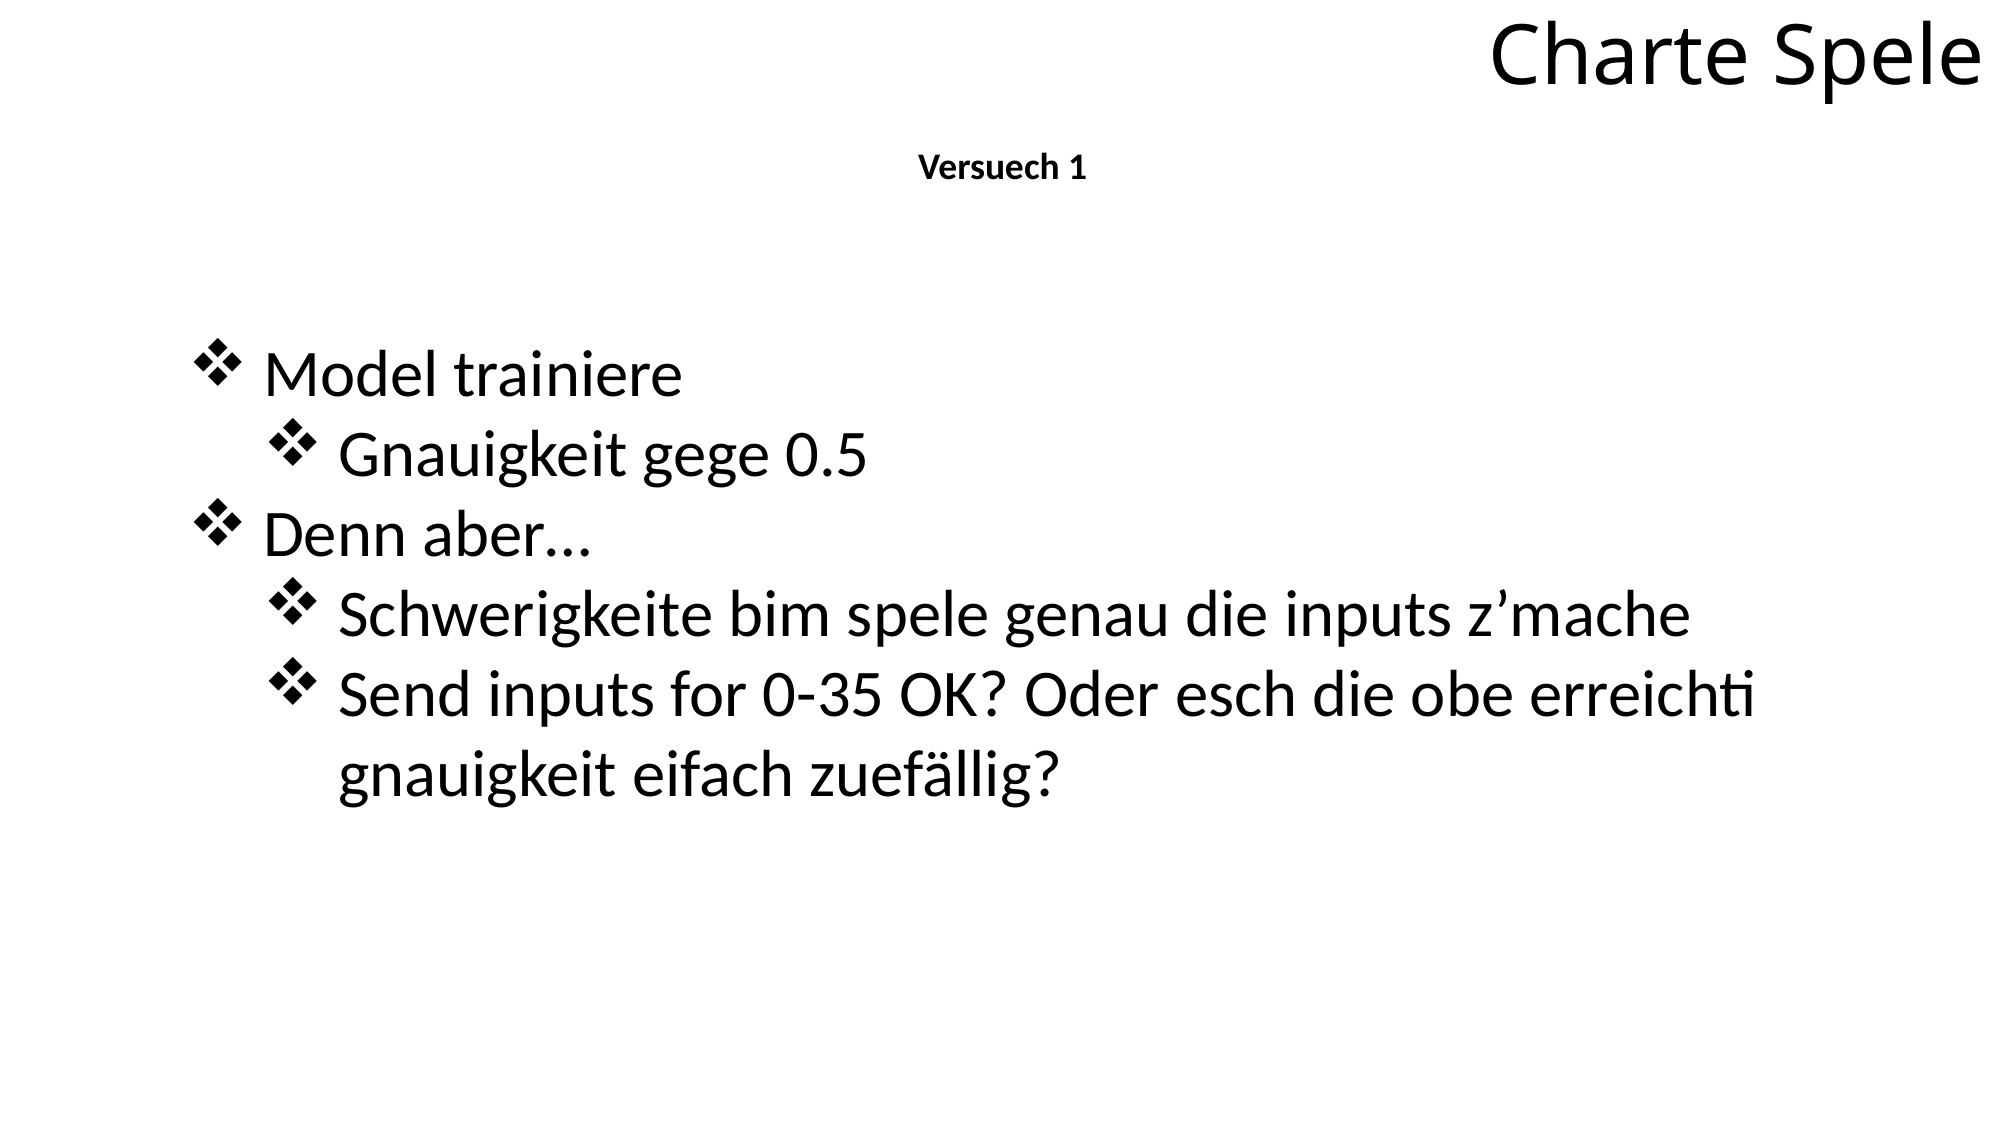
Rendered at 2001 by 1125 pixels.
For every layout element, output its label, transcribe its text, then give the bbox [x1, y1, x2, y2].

text_box Charte Spele [1032, 0, 2000, 109]
text_box Model trainiere Gnauigkeit gege 0.5 Denn aber… Schwerigkeite bim spele genau die inputs z’mache Send inputs for 0-35 OK? Oder esch die obe erreichti gnauigkeit eifach zuefällig? [173, 322, 2000, 818]
text_box Versuech 1 [222, 134, 1783, 194]
